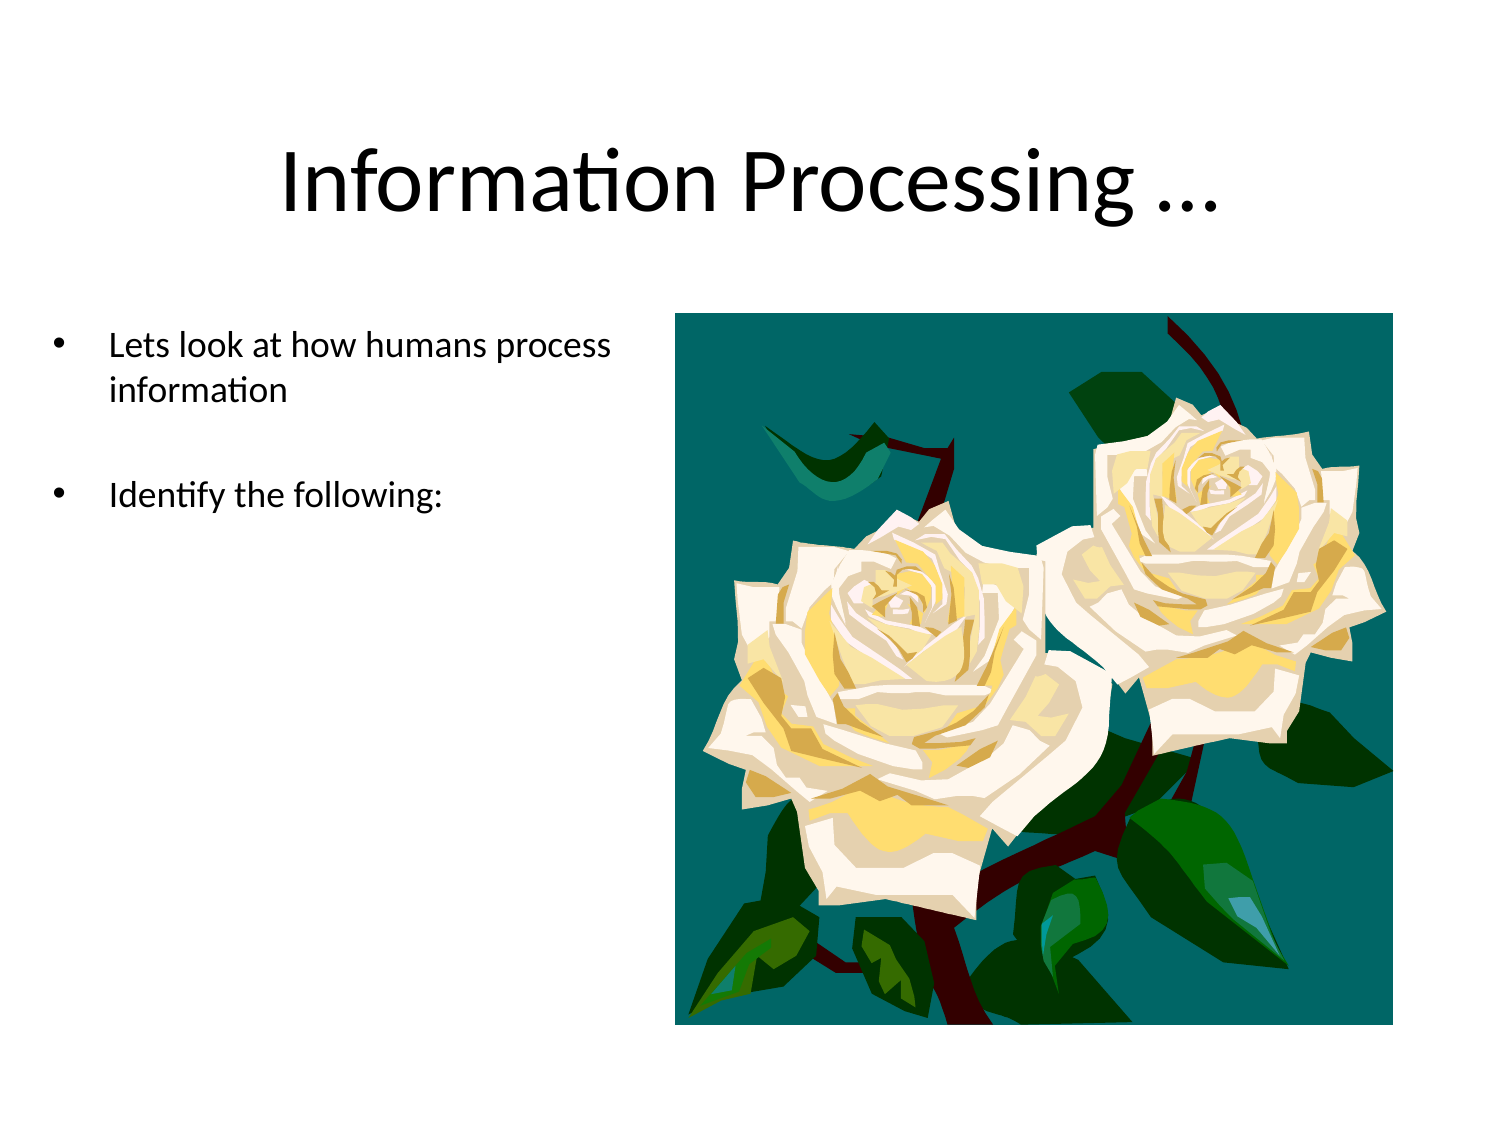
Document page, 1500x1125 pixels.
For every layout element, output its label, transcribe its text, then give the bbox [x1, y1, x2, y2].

title Information Processing … [75, 112, 1425, 238]
list Lets look at how humans process information Identify the following: [37, 312, 650, 1022]
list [674, 312, 1394, 1026]
